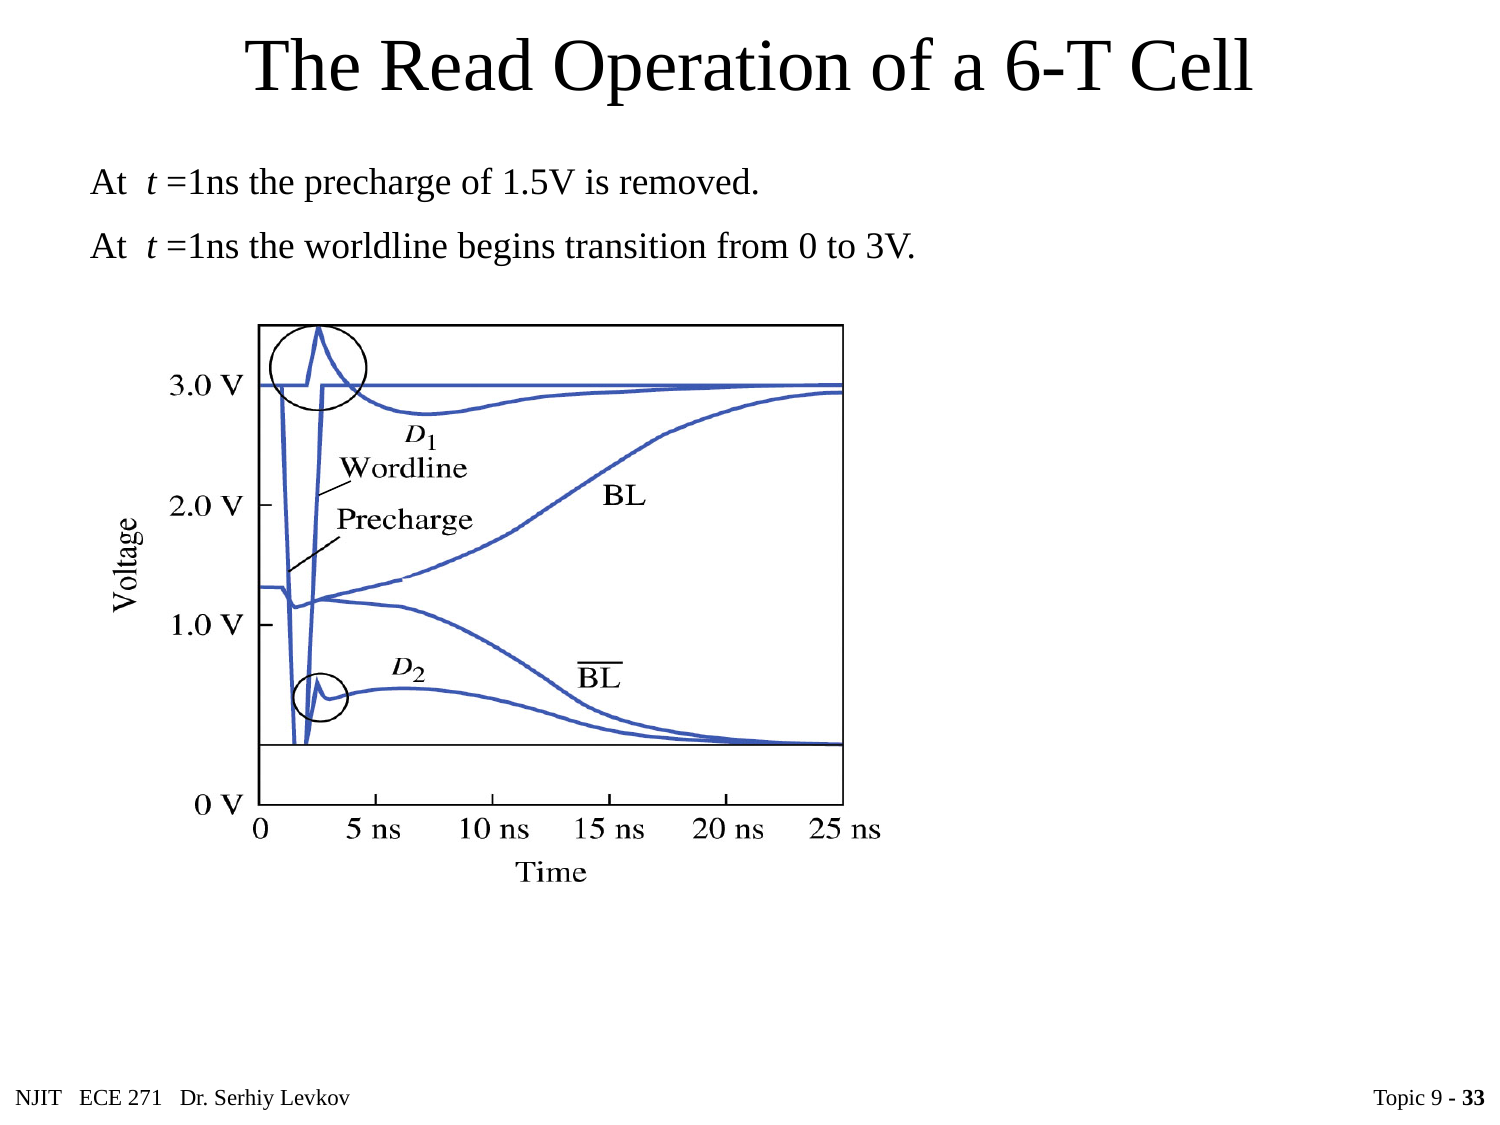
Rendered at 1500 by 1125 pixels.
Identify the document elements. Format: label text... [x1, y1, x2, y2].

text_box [105, 324, 882, 888]
title The Read Operation of a 6-T Cell [112, 0, 1388, 149]
footer NJIT ECE 271 Dr. Serhiy Levkov [0, 1074, 476, 1113]
slide_number Topic 9 - 33 [1187, 1074, 1500, 1113]
text_box At t =1ns the precharge of 1.5V is removed. At t =1ns the worldline begins transition from 0 to 3V. [74, 149, 1438, 274]
